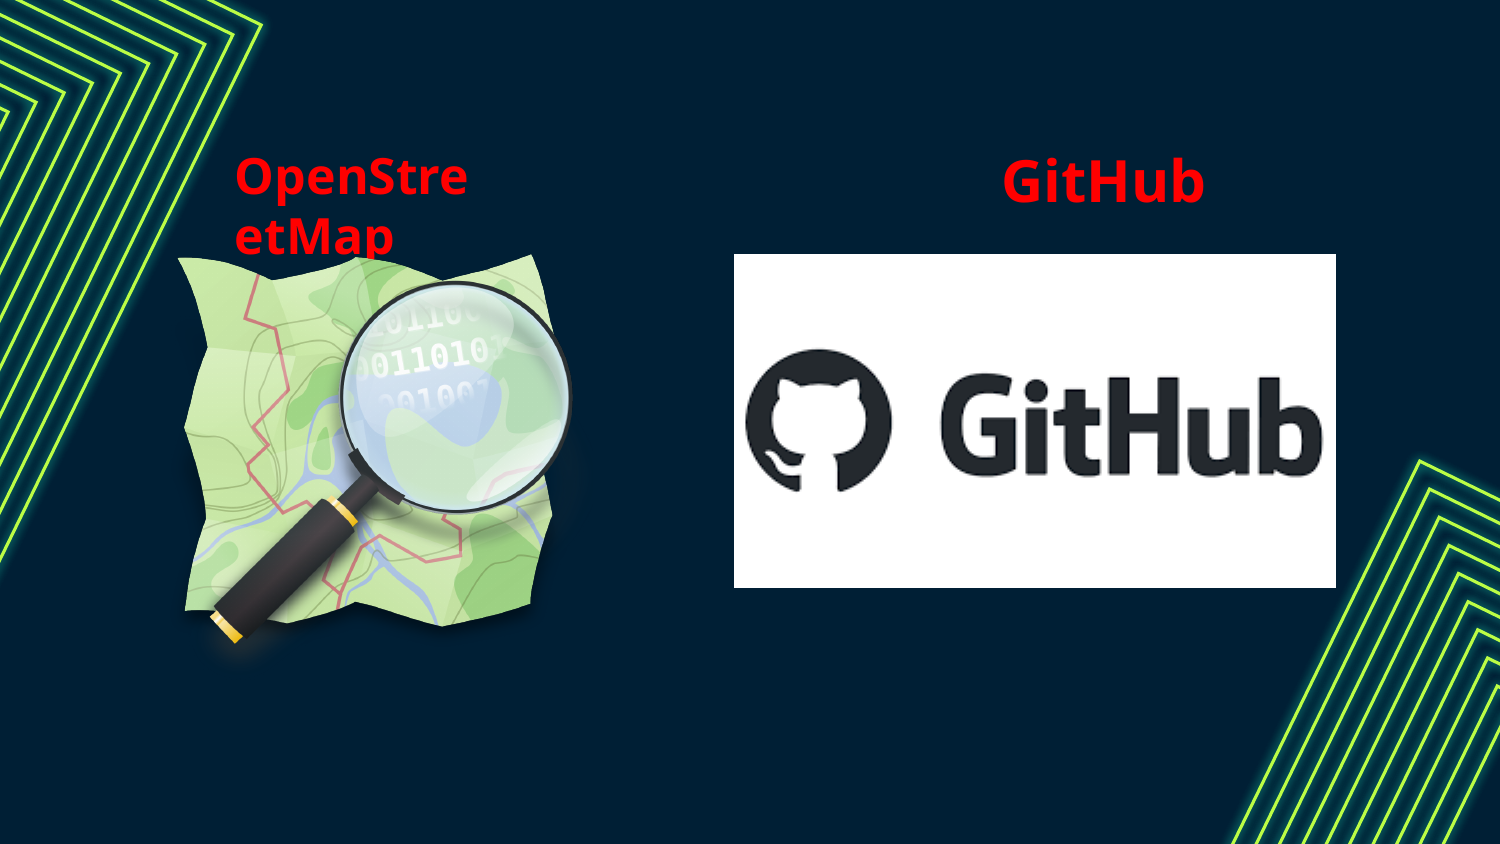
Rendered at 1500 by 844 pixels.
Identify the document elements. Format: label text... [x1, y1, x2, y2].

list OpenStreetMap [219, 129, 508, 225]
text_box GitHub [986, 129, 1225, 218]
picture [162, 253, 593, 685]
picture [734, 253, 1337, 588]
